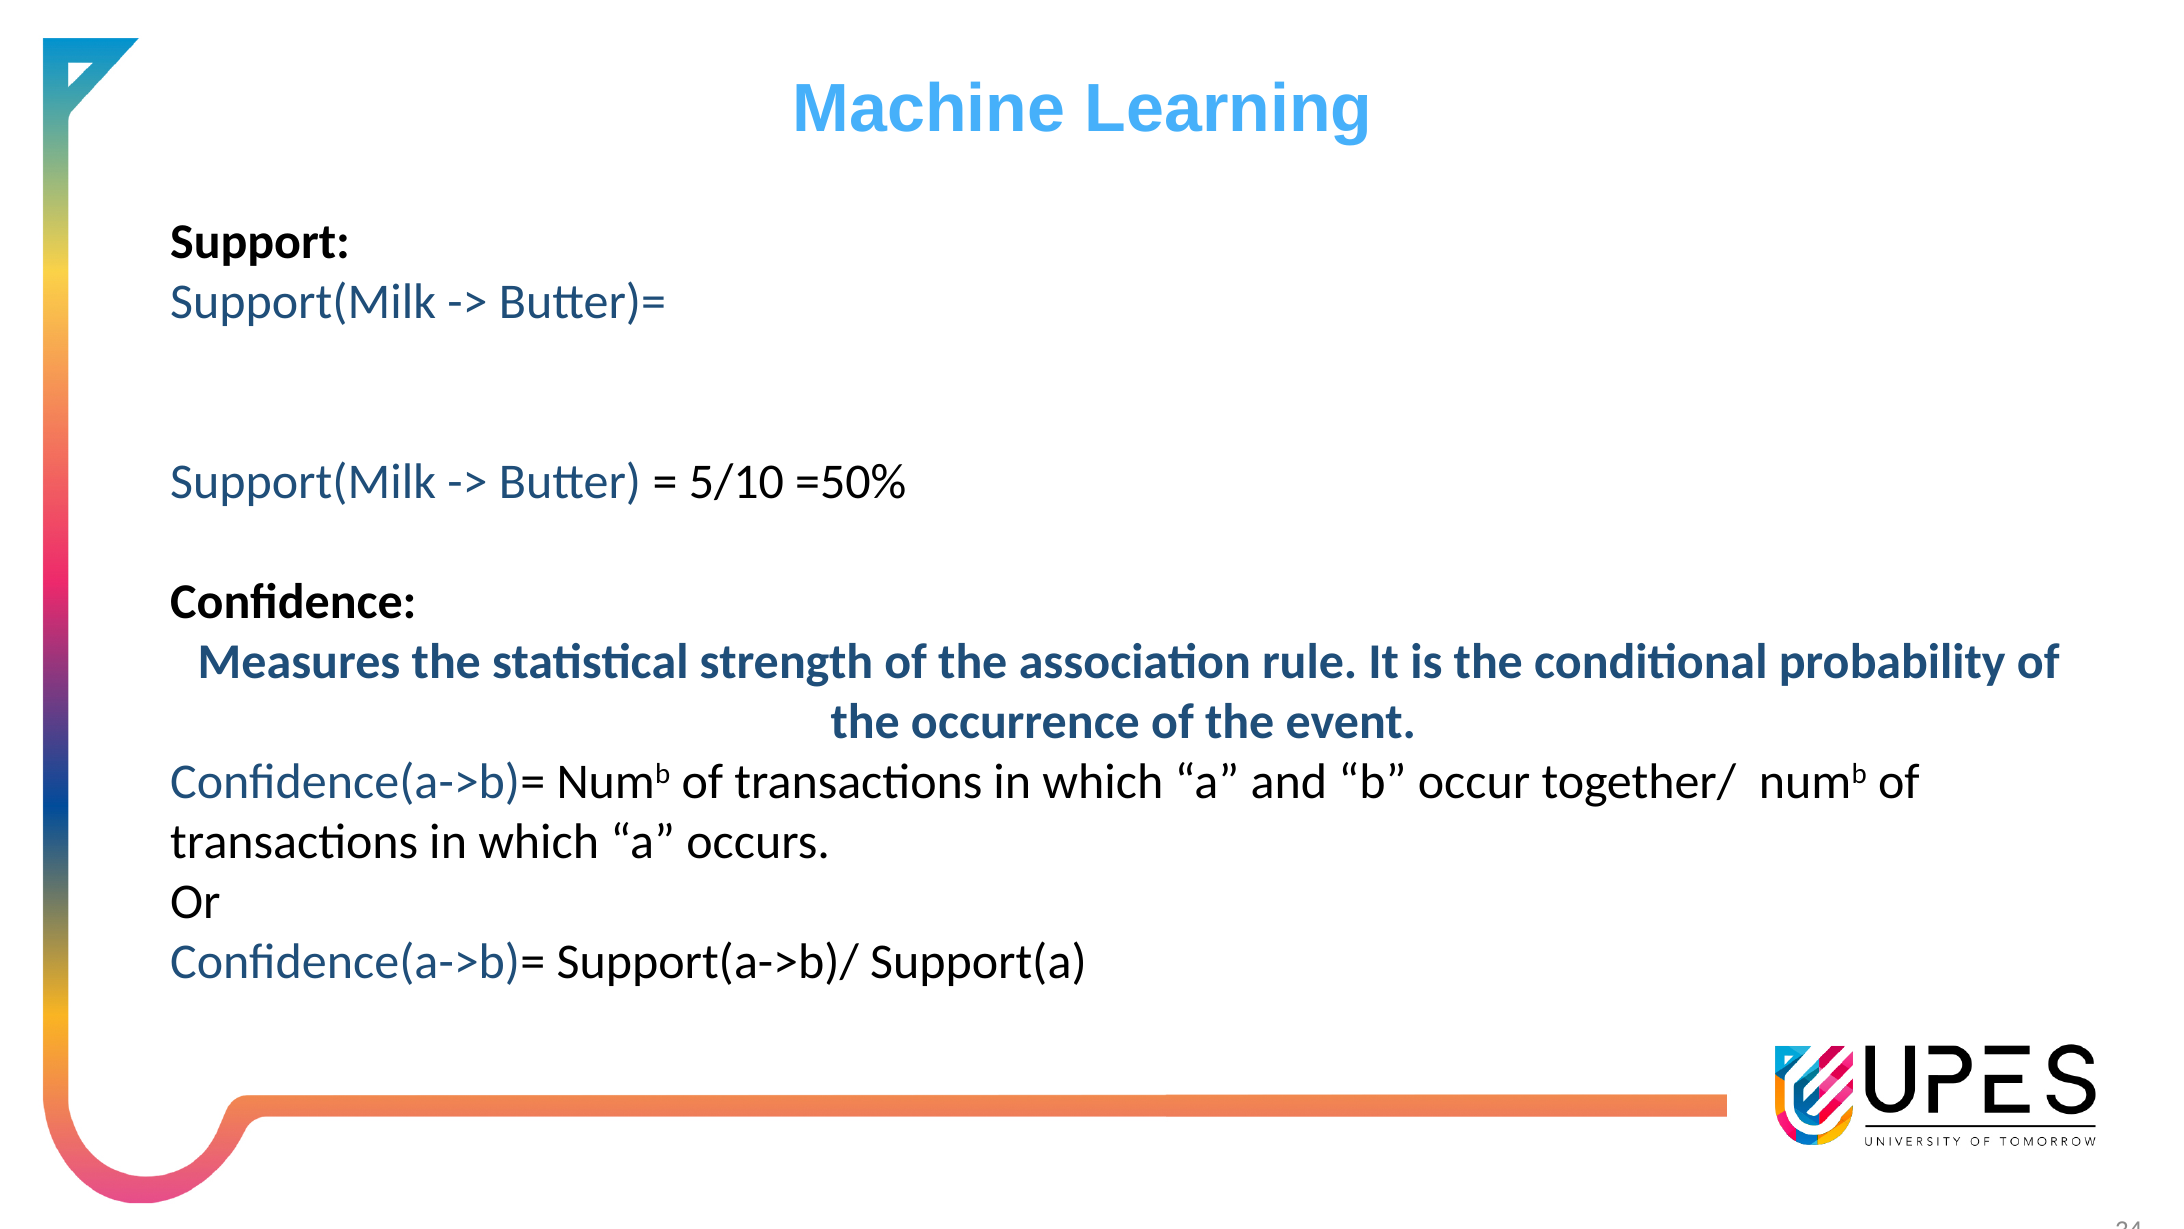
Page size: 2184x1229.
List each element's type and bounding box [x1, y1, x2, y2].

list [0, 2, 2184, 1229]
